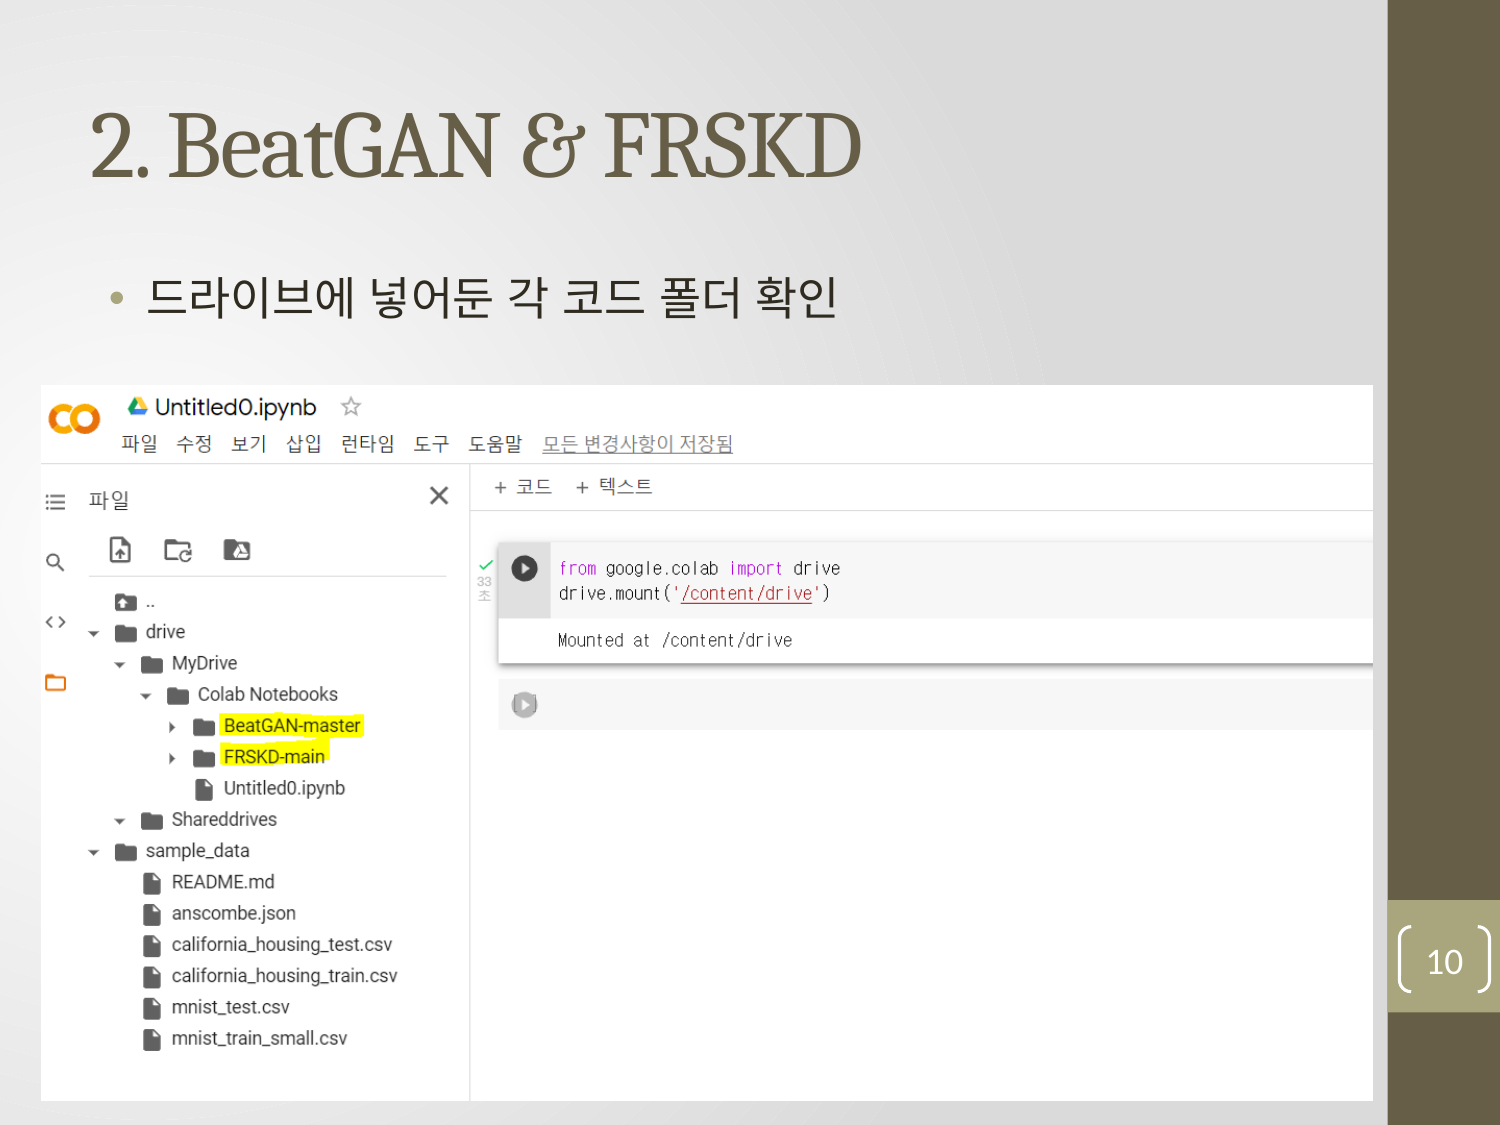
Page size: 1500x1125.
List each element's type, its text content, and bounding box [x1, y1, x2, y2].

title 2. BeatGAN & FRSKD [75, 45, 1325, 233]
slide_number 10 [1397, 925, 1492, 994]
picture [40, 384, 1374, 1102]
list 드라이브에 넣어둔 각 코드 폴더 확인 [75, 262, 1325, 377]
